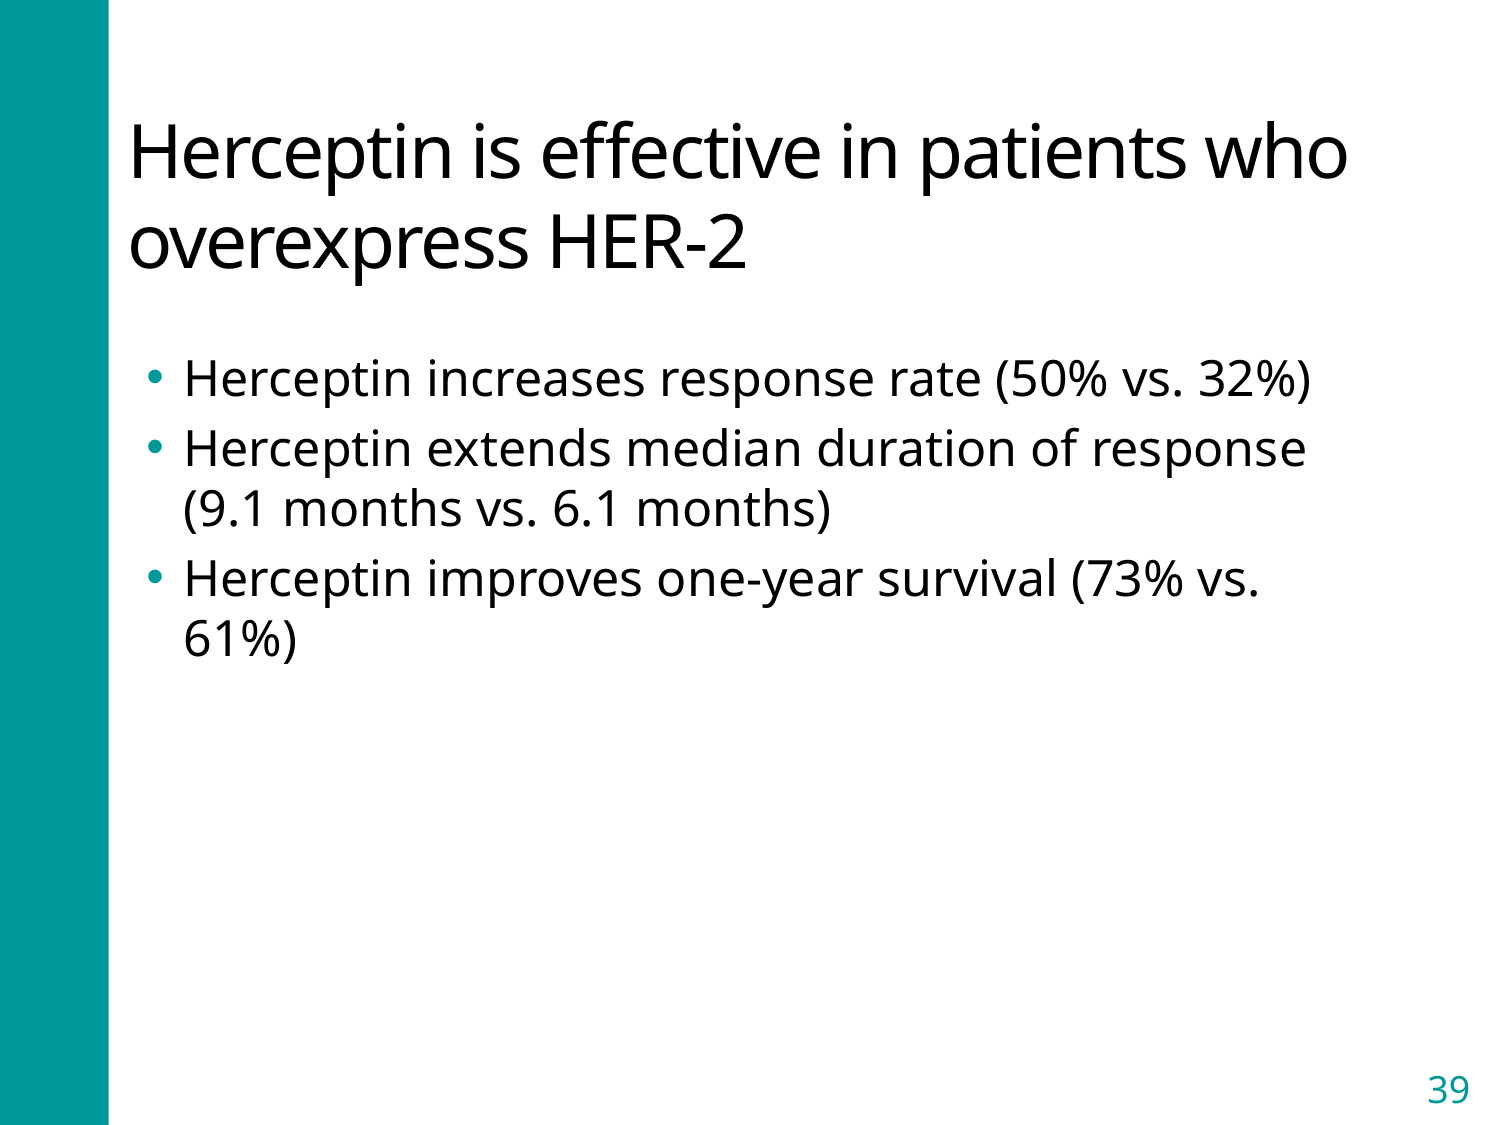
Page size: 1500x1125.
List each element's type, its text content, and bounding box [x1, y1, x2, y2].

title Herceptin is effective in patients who overexpress HER-2 [112, 75, 1388, 313]
slide_number 39 [1402, 1057, 1496, 1125]
list Herceptin increases response rate (50% vs. 32%) Herceptin extends median duration of response (9.1 months vs. 6.1 months) Herceptin improves one-year survival (73% vs. 61%) [112, 338, 1388, 1000]
